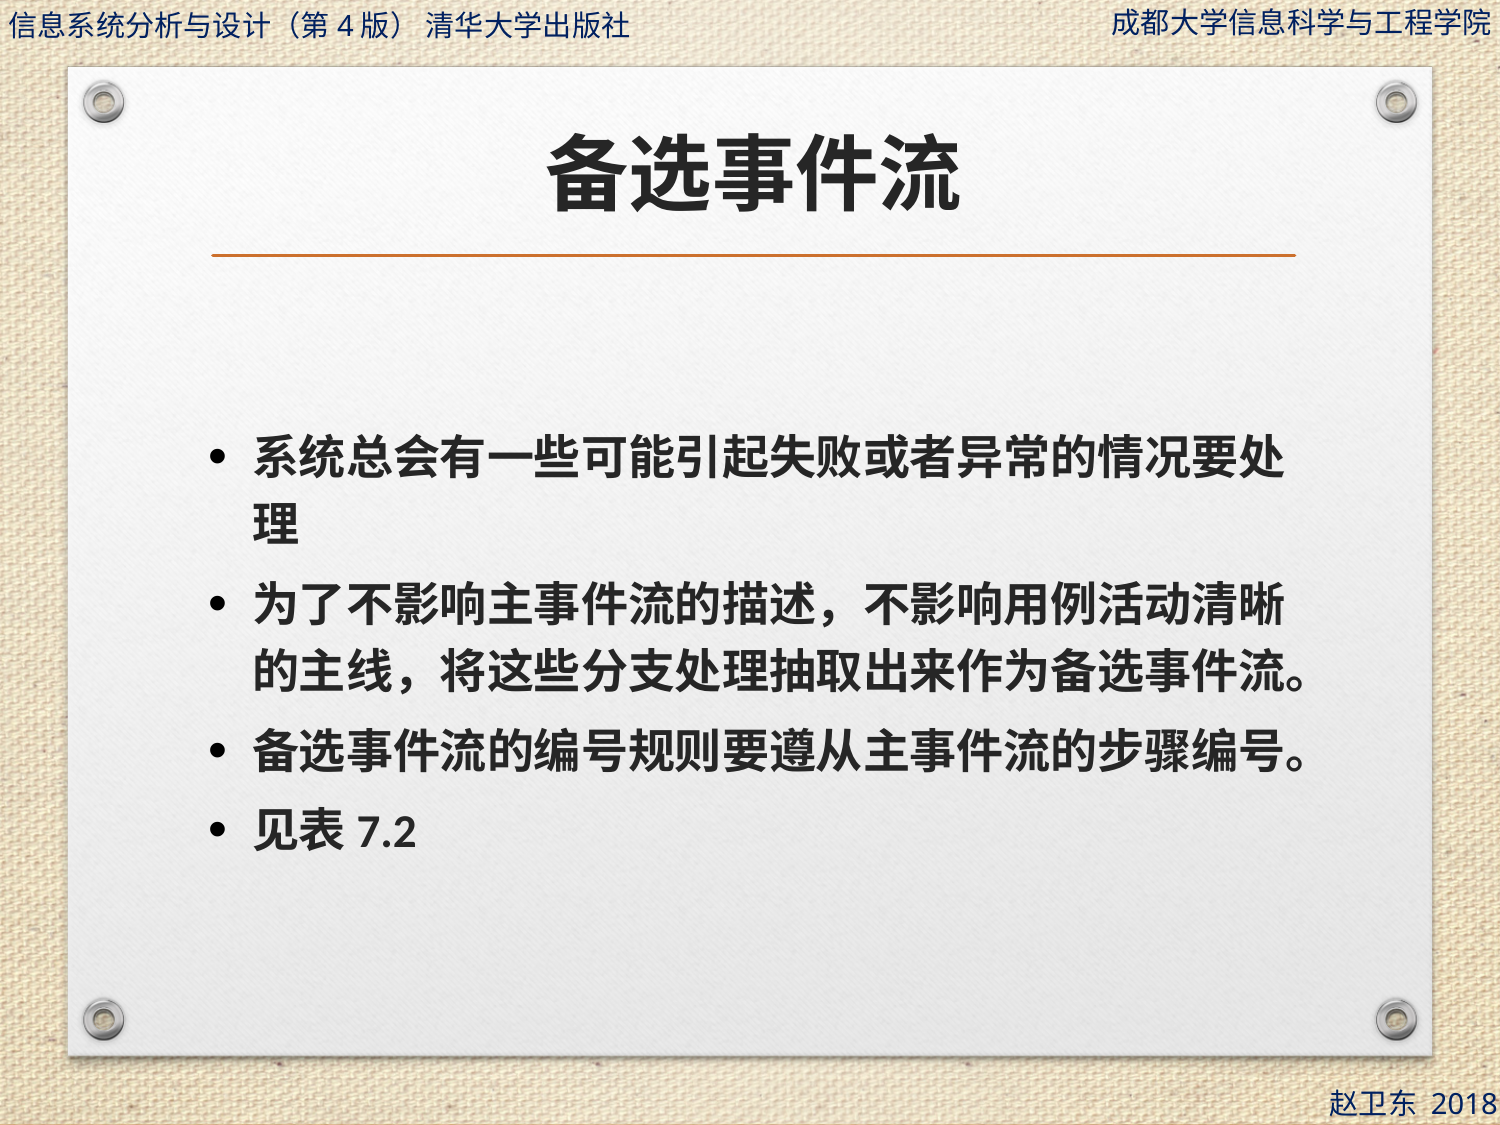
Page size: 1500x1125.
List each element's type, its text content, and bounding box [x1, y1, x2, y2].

picture [0, 0, 1500, 1125]
list 系统总会有一些可能引起失败或者异常的情况要处理 为了不影响主事件流的描述，不影响用例活动清晰的主线，将这些分支处理抽取出来作为备选事件流。 备选事件流的编号规则要遵从主事件流的步骤编号。 见表7.2 [193, 408, 1309, 974]
title 备选事件流 [196, 107, 1312, 237]
